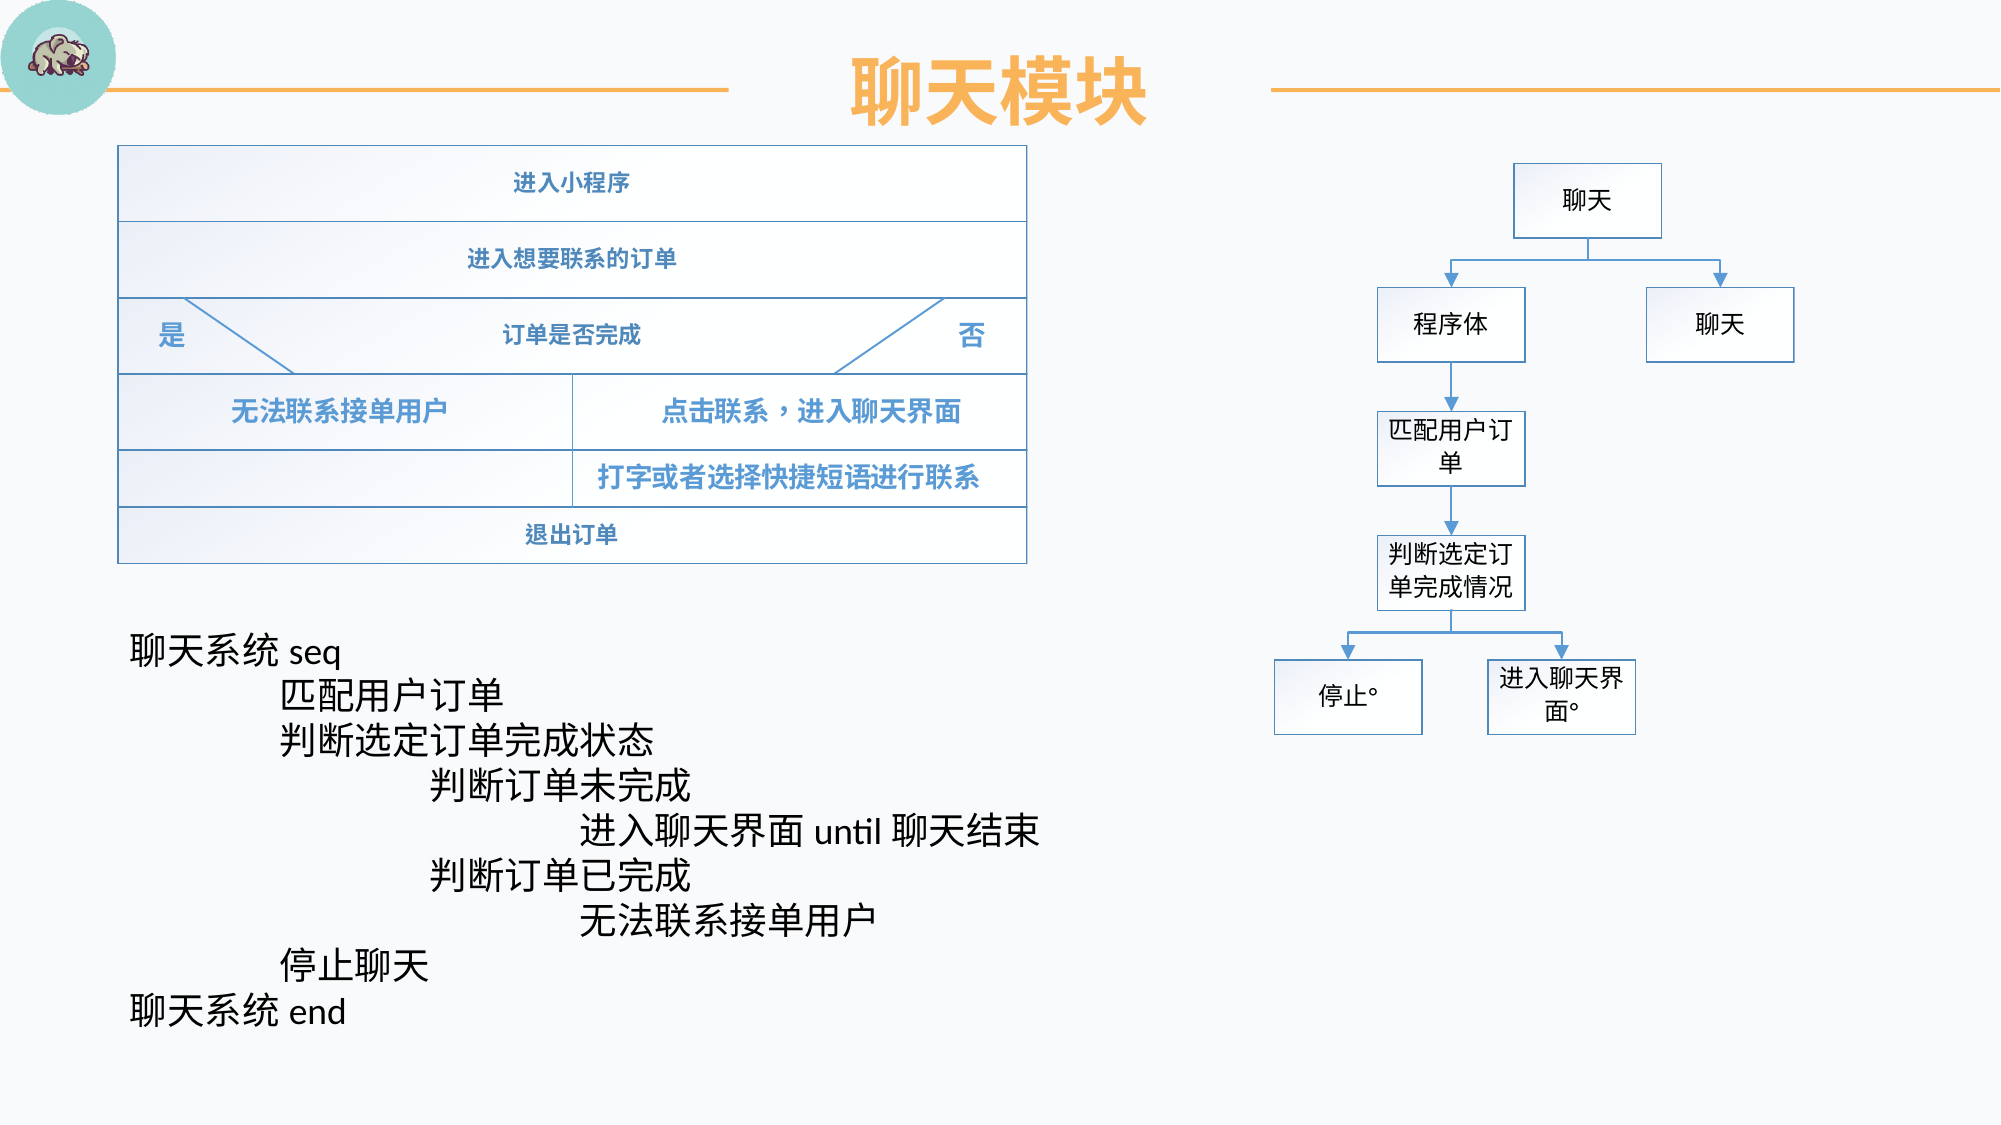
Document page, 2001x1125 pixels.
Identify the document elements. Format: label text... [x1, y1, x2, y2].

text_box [1270, 160, 1795, 741]
picture [0, 0, 116, 116]
text_box 聊天模块 [728, 37, 1272, 143]
text_box 聊天系统seq 匹配用户订单 判断选定订单完成状态 判断订单未完成 进入聊天界面until聊天结束 判断订单已完成 无法联系接单用户 停止聊天 聊天系统end [115, 619, 1116, 1040]
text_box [114, 142, 1028, 565]
